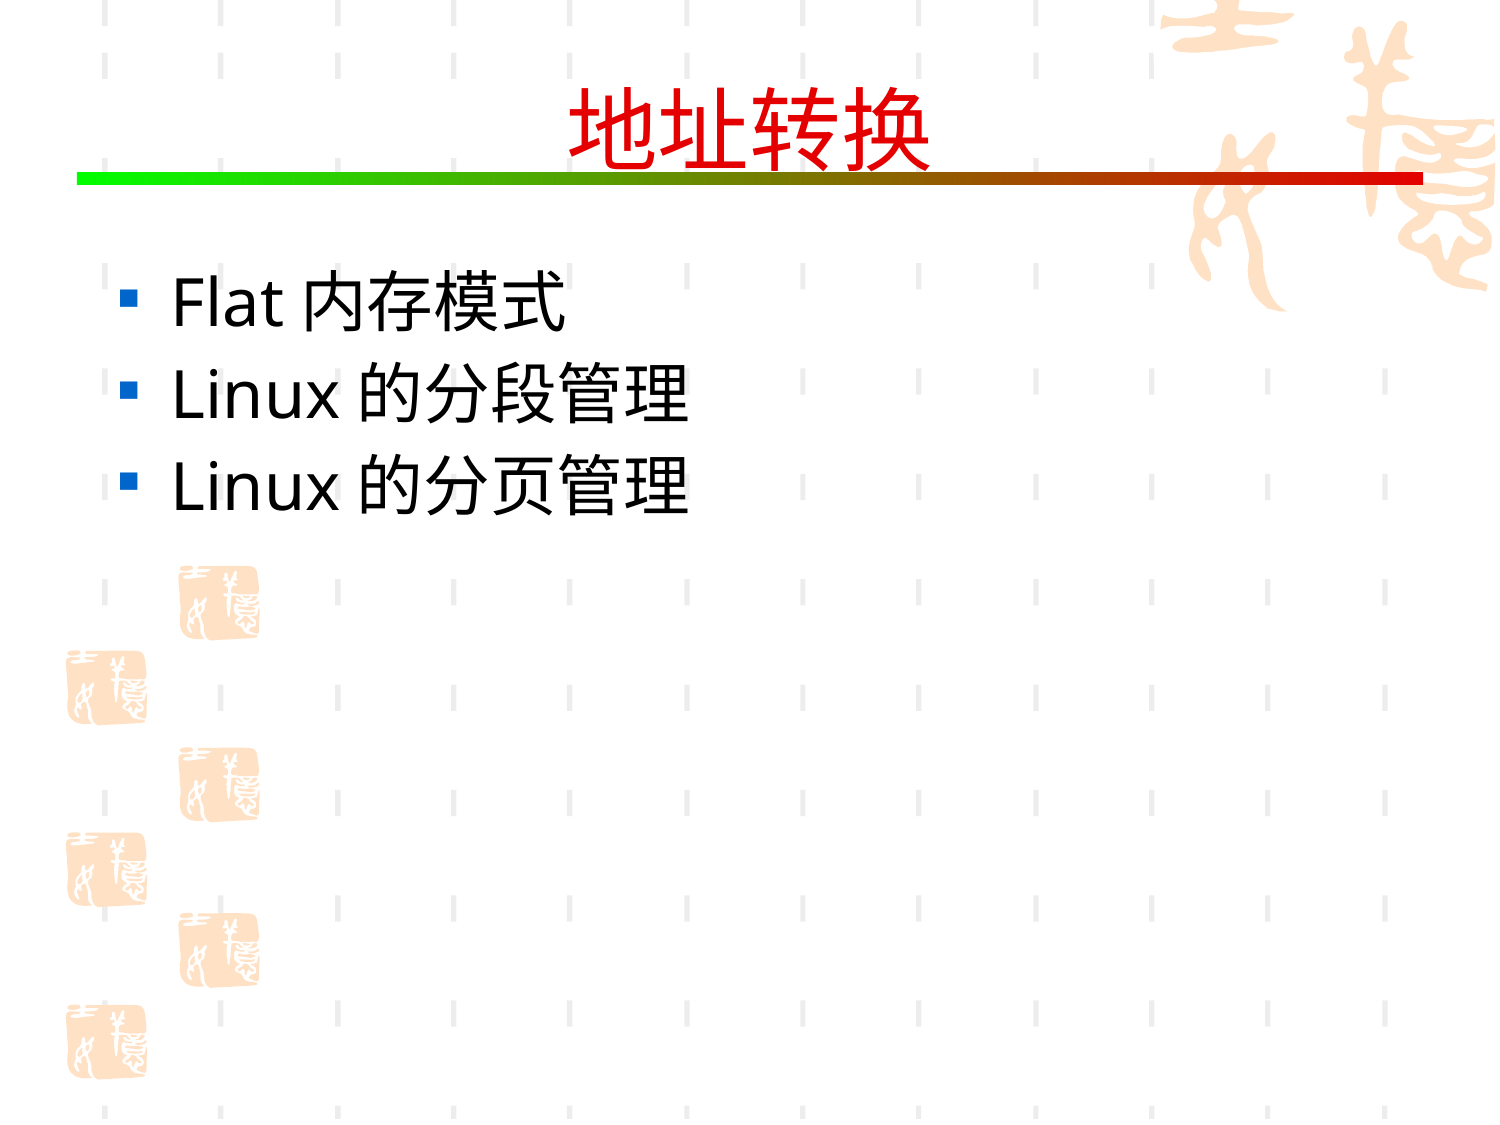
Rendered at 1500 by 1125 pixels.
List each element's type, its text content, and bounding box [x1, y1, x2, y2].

title 地址转换 [48, 44, 1451, 219]
list Flat内存模式 Linux的分段管理 Linux的分页管理 [99, 262, 1438, 988]
